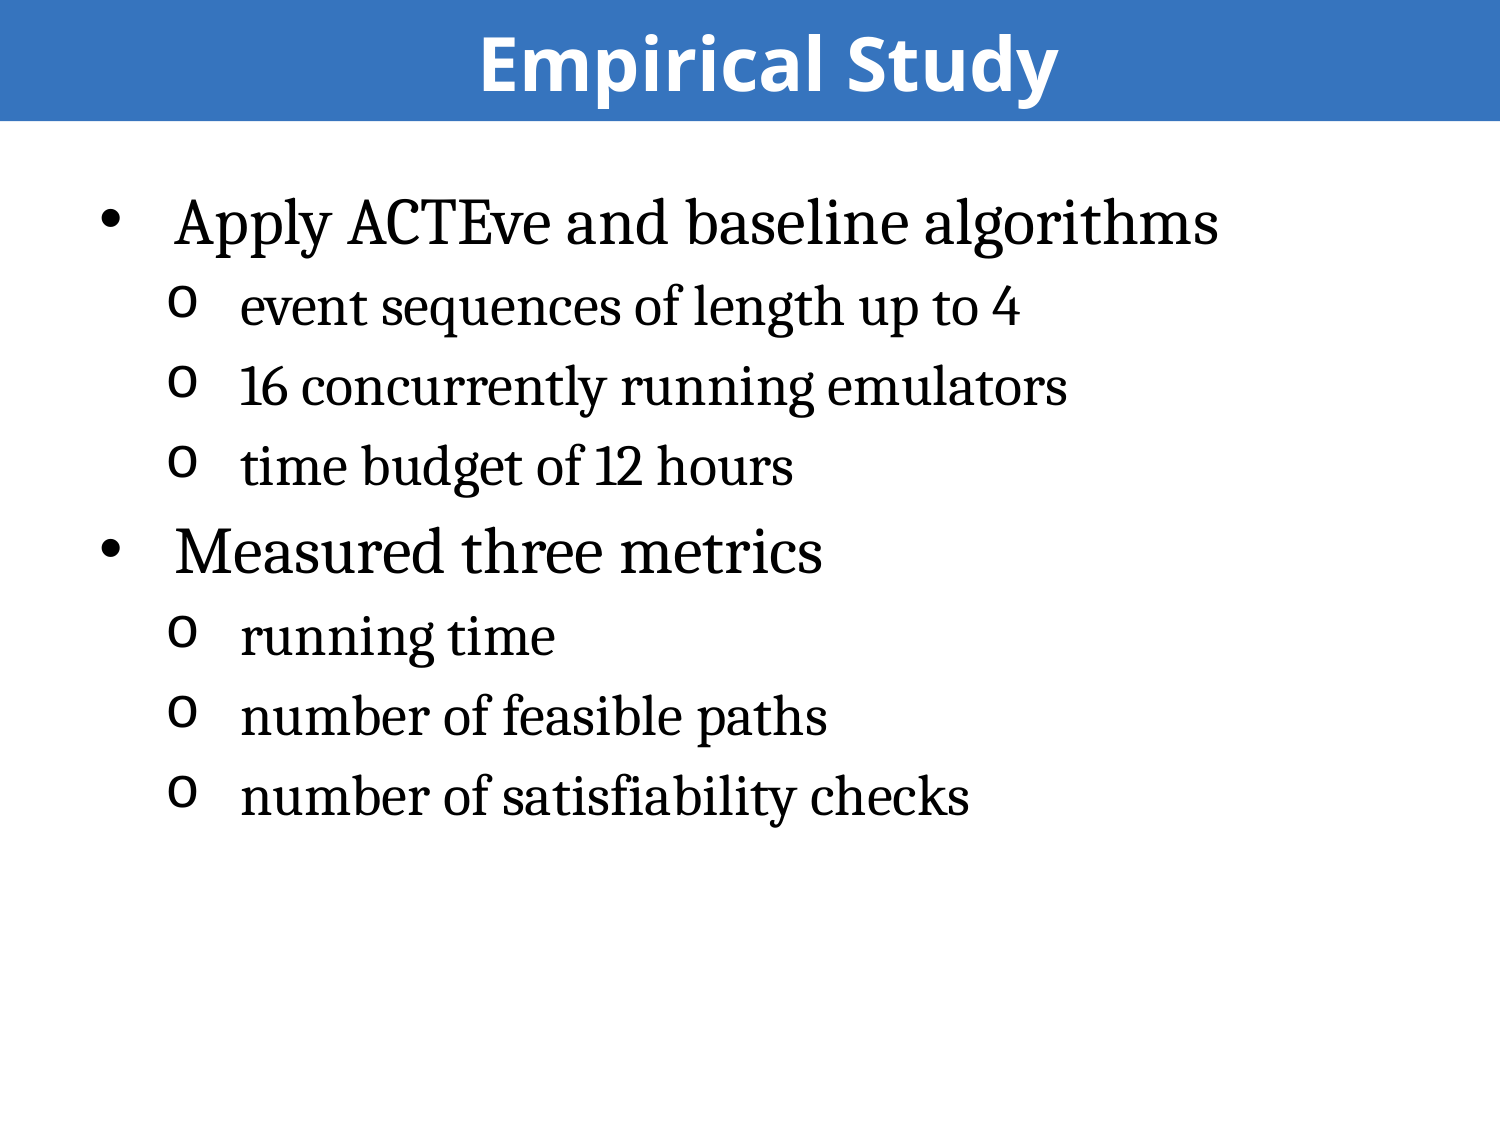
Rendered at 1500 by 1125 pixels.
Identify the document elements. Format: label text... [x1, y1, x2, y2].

list Apply ACTEve and baseline algorithms event sequences of length up to 4 16 concurrently running emulators time budget of 12 hours Measured three metrics running time number of feasible paths number of satisfiability checks [75, 162, 1425, 915]
title Empirical Study [0, 0, 1500, 122]
